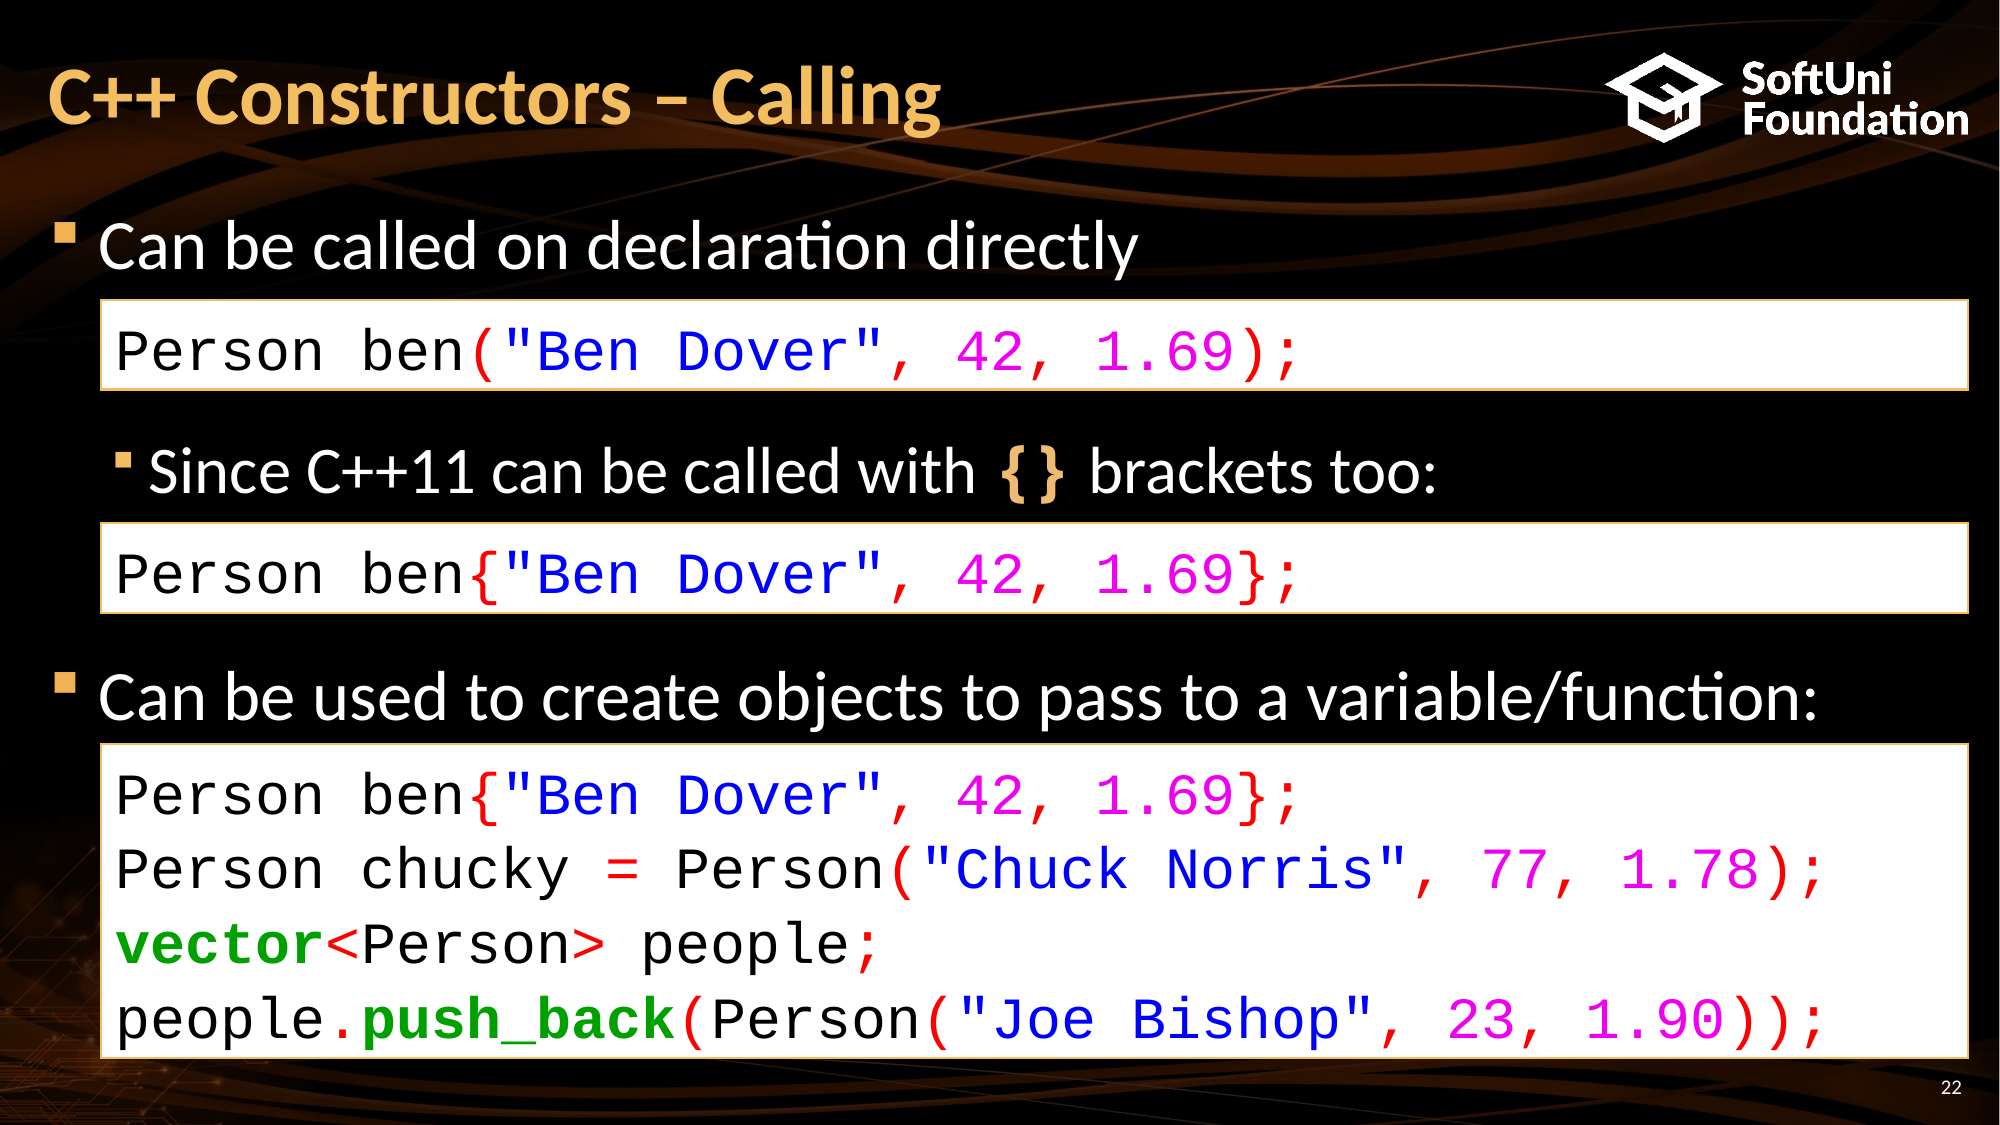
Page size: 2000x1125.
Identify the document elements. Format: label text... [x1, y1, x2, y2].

picture [0, 0, 2000, 1125]
list Can be called on declaration directly Since C++11 can be called with {} brackets too: Can be used to create objects to pass to a variable/function: [31, 188, 1968, 1103]
title C++ Constructors – Calling [30, 6, 1602, 189]
text_box Person ben{"Ben Dover", 42, 1.69}; Person chucky = Person("Chuck Norris", 77, 1.78); vector<Person> people; people.push_back(Person("Joe Bishop", 23, 1.90)); [100, 743, 1969, 1059]
text_box Person ben("Ben Dover", 42, 1.69); [100, 299, 1969, 391]
text_box Person ben{"Ben Dover", 42, 1.69}; [100, 522, 1969, 614]
